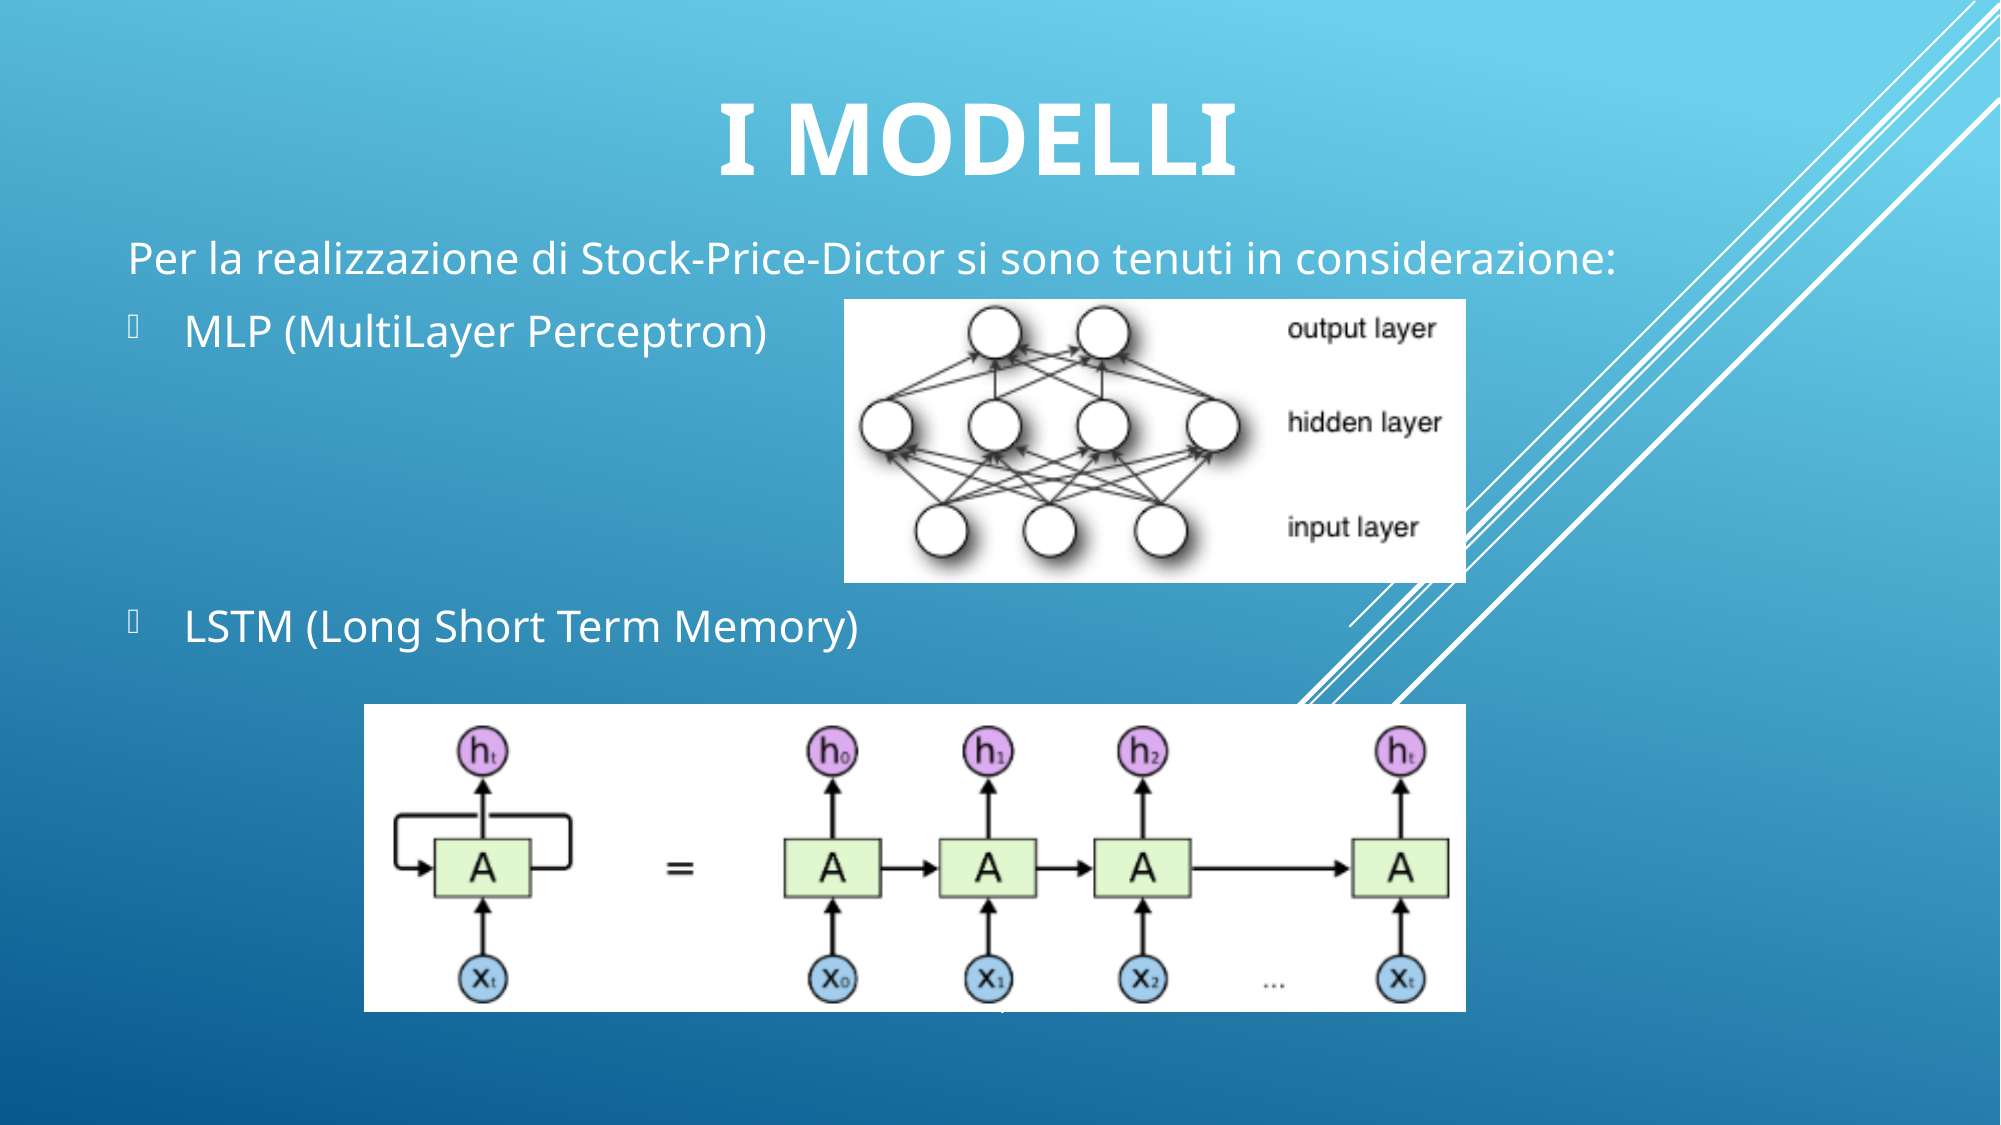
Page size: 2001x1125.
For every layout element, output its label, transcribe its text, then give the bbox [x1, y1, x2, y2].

picture [844, 299, 1466, 583]
picture [364, 703, 1466, 1012]
title I modelli [112, 60, 1845, 204]
subtitle Per la realizzazione di Stock-Price-Dictor si sono tenuti in considerazione: MLP (MultiLayer Perceptron) LSTM (Long Short Term Memory) [112, 222, 1908, 1042]
